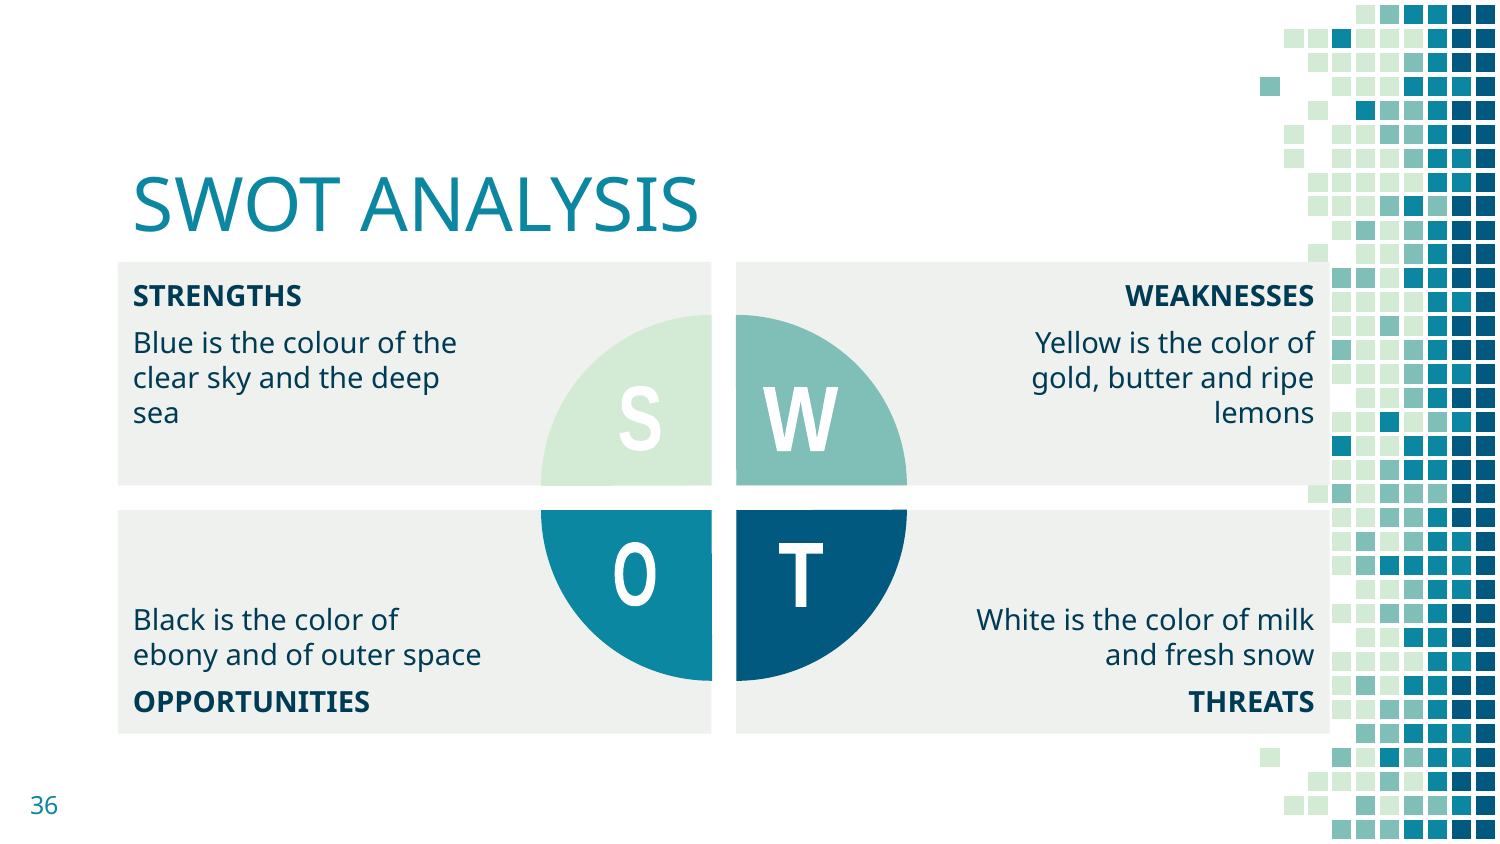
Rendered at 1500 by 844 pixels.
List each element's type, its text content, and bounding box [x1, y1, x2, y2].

text_box White is the color of milk and fresh snow THREATS [736, 510, 1330, 734]
text_box WEAKNESSES Yellow is the color of gold, butter and ripe lemons [736, 261, 1330, 486]
slide_number ‹#› [15, 774, 105, 839]
title SWOT ANALYSIS [117, 121, 1227, 262]
text_box Black is the color of ebony and of outer space OPPORTUNITIES [117, 510, 712, 734]
text_box [736, 509, 907, 681]
text_box [735, 314, 907, 486]
text_box STRENGTHS Blue is the colour of the clear sky and the deep sea [117, 261, 712, 486]
text_box [541, 314, 712, 486]
text_box [541, 510, 713, 681]
